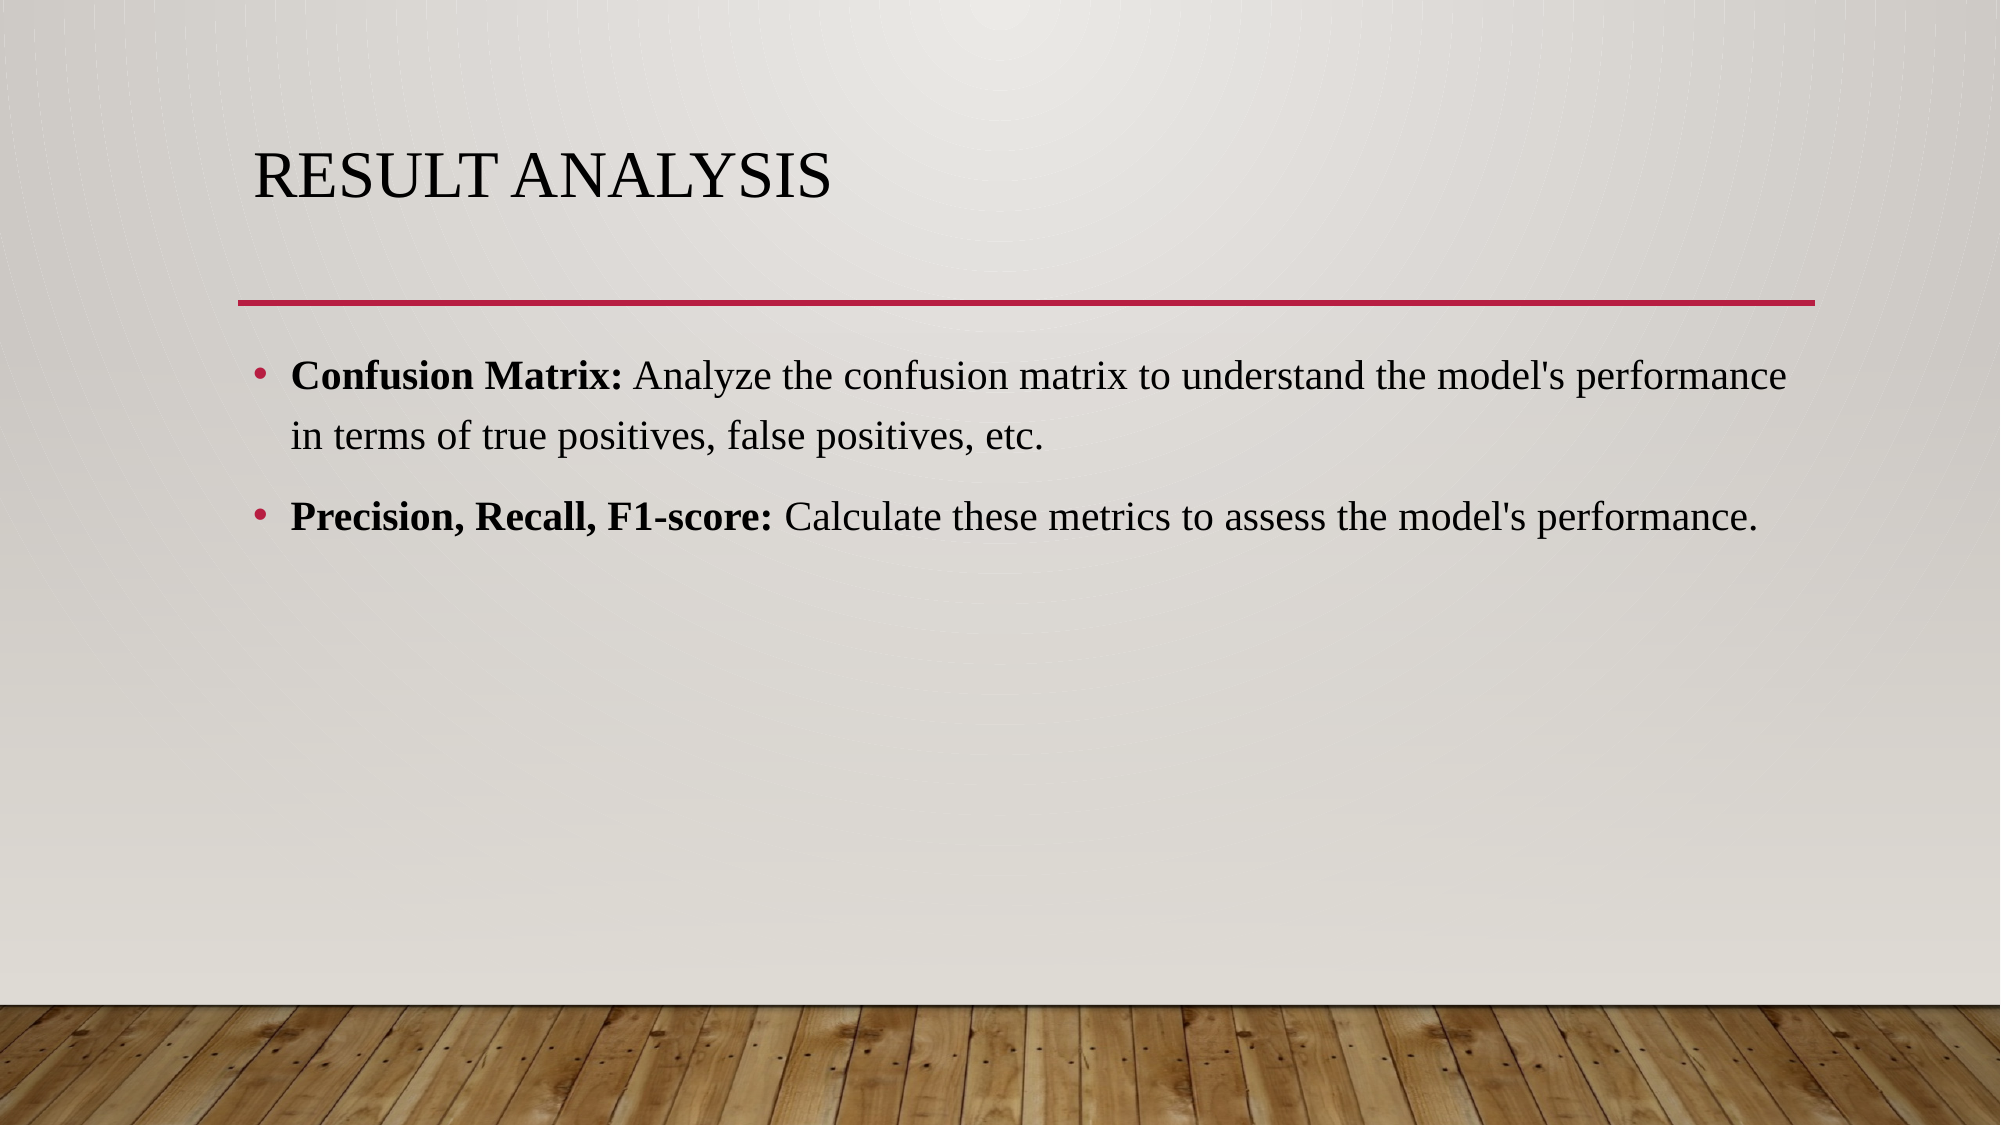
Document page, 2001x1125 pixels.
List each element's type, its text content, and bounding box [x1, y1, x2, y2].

title Result ANALysis [238, 131, 1814, 305]
list Confusion Matrix: Analyze the confusion matrix to understand the model's performance in terms of true positives, false positives, etc. Precision, Recall, F1-score: Calculate these metrics to assess the model's performance. [238, 330, 1814, 897]
picture [0, 1005, 2000, 1125]
